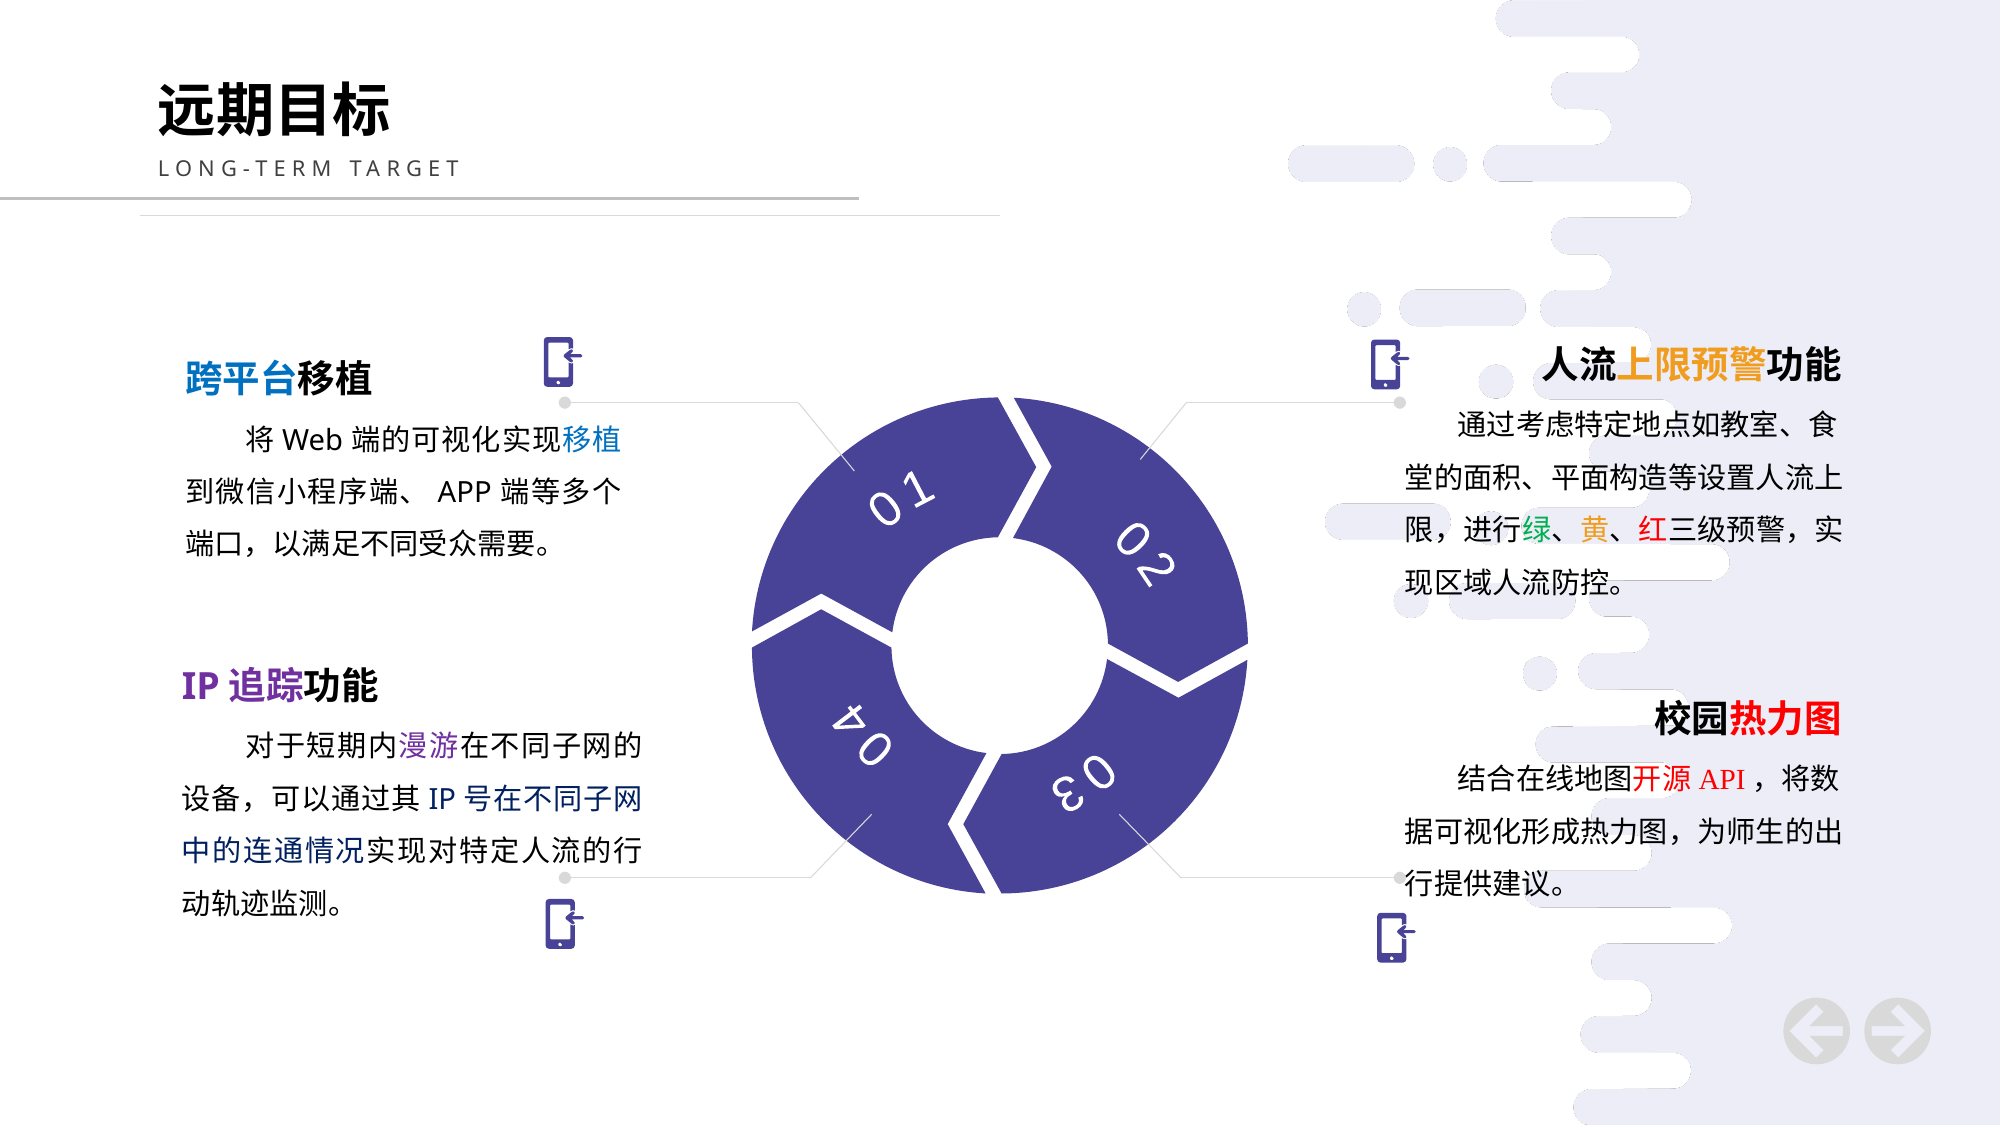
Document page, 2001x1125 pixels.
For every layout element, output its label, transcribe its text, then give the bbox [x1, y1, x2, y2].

text_box [1371, 339, 1390, 390]
text_box LONG-TERM TARGET [143, 143, 797, 188]
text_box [1390, 324, 1866, 603]
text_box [1390, 678, 1881, 904]
text_box [1377, 912, 1416, 963]
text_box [564, 397, 1400, 894]
picture [1288, 0, 2000, 1125]
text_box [167, 645, 658, 924]
text_box [545, 924, 575, 949]
text_box 远期目标 [143, 65, 700, 143]
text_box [170, 338, 637, 564]
picture [1376, 346, 1390, 379]
